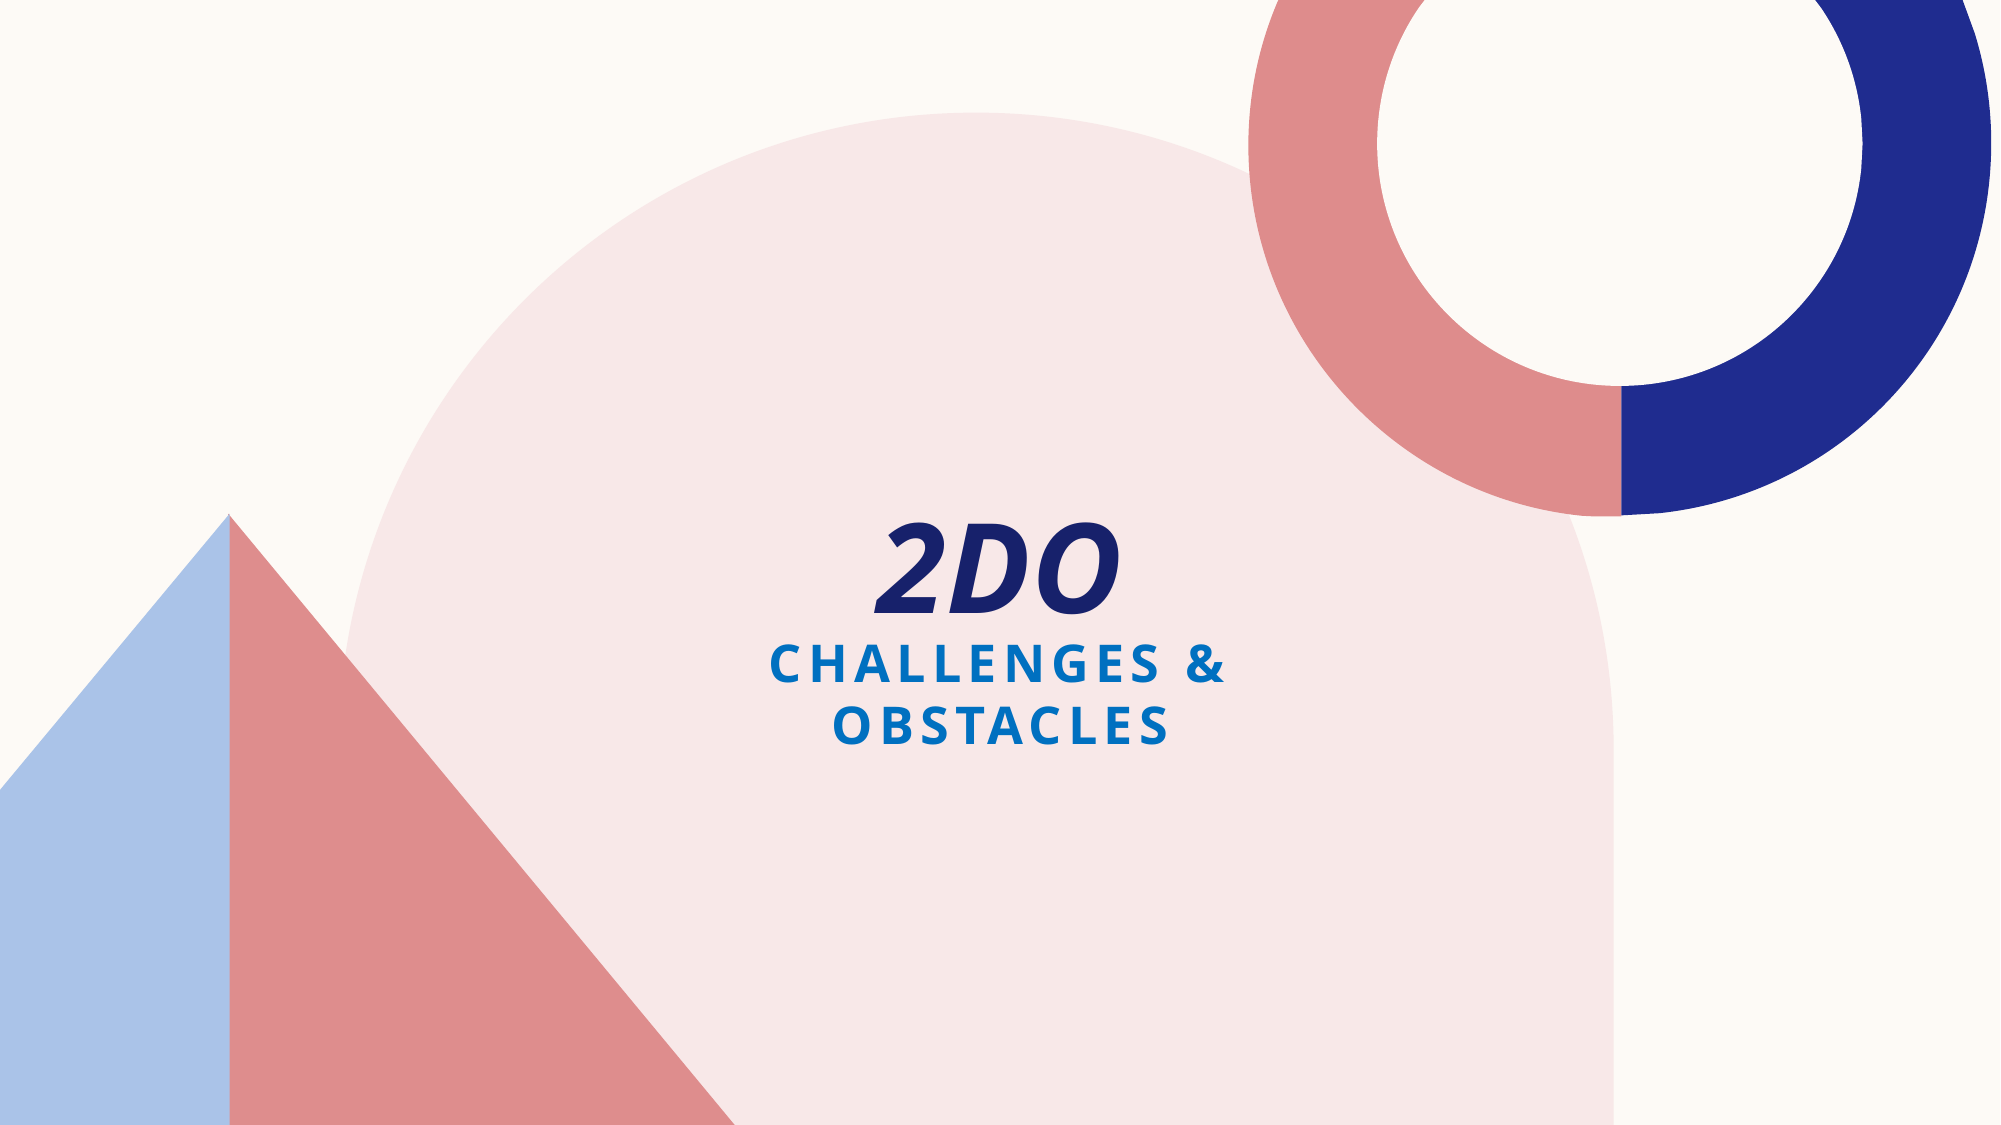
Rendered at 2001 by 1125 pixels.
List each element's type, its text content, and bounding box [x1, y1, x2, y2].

text_box 2Do [558, 479, 1442, 646]
title Challenges & Obstacles [474, 671, 1525, 763]
